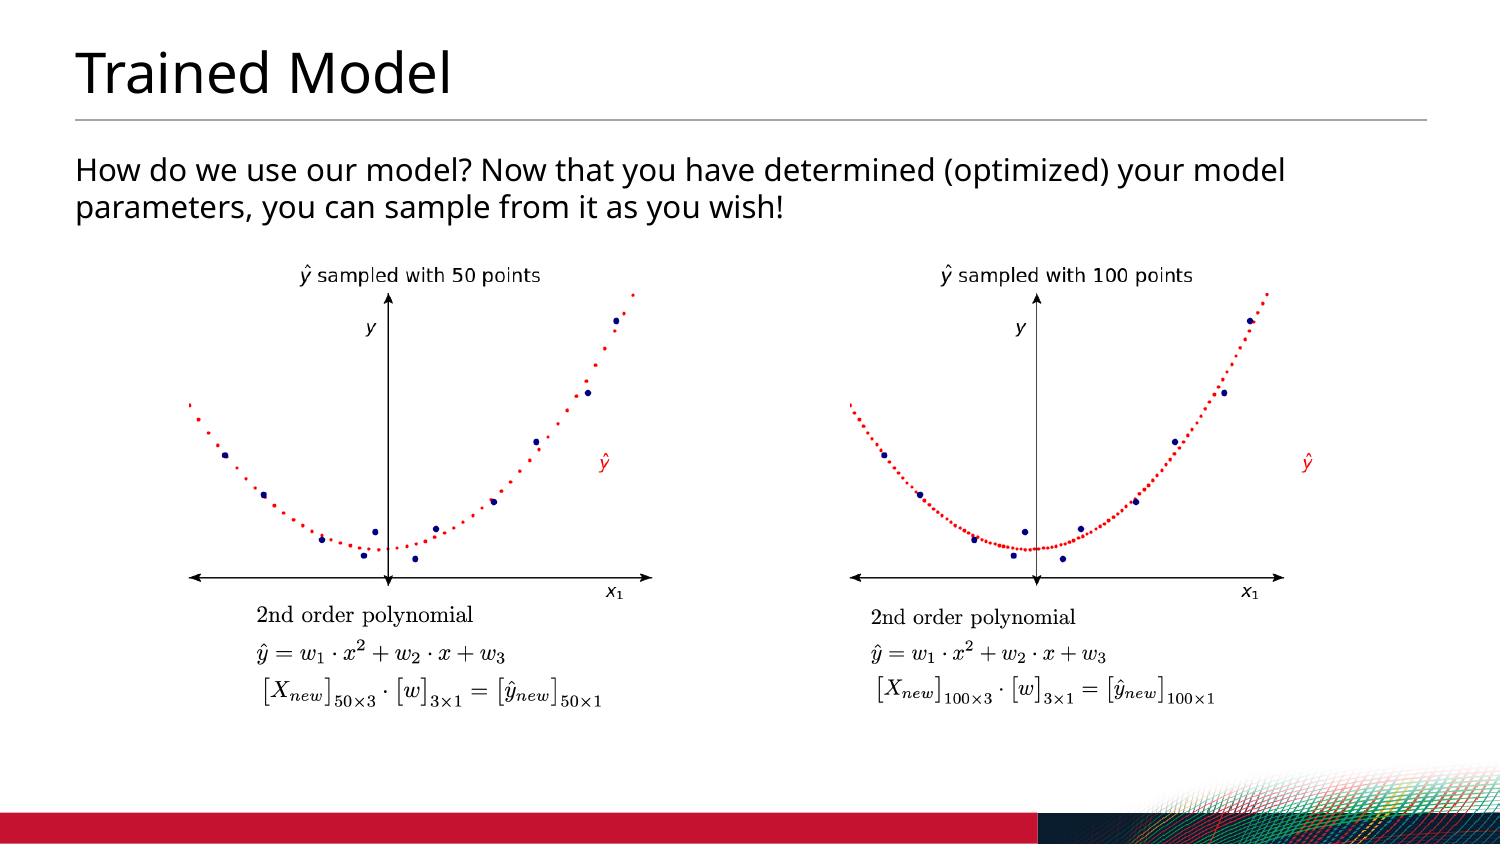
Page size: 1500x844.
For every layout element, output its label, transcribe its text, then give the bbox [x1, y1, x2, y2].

picture [836, 251, 1326, 705]
picture [176, 251, 665, 707]
title Trained Model [75, 45, 1425, 117]
picture [1037, 759, 1500, 844]
list How do we use our model? Now that you have determined (optimized) your model parameters, you can sample from it as you wish! [75, 150, 1425, 252]
